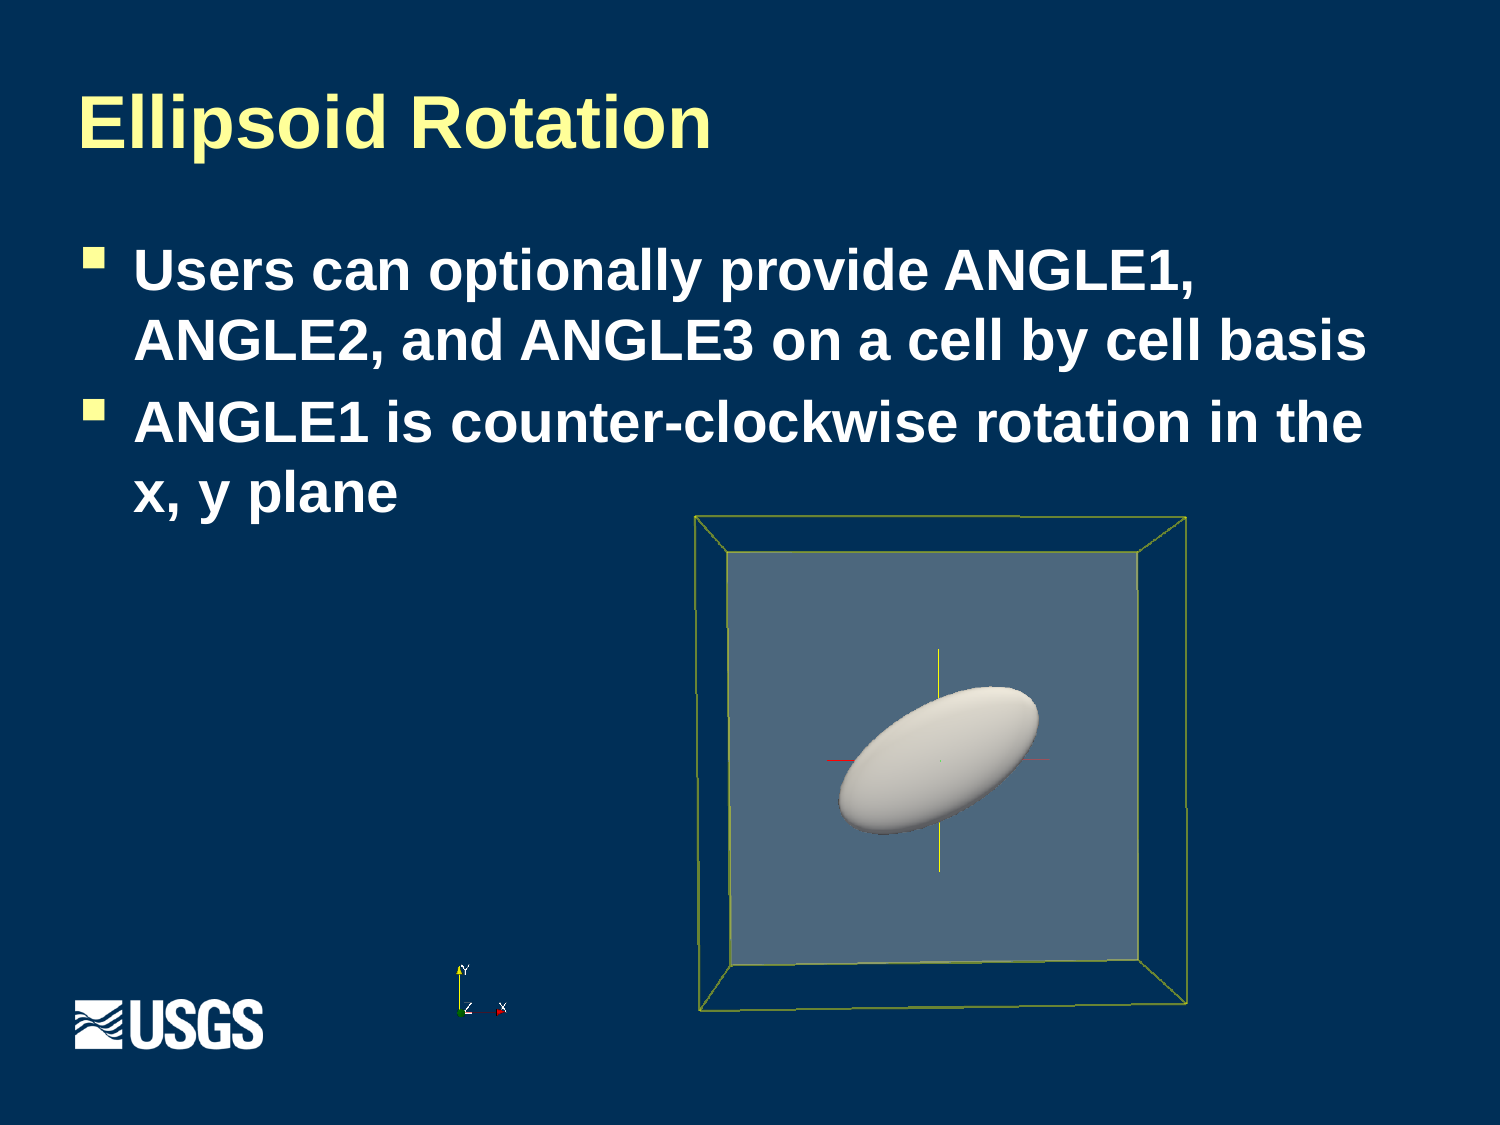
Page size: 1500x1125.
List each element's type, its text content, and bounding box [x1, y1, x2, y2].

title Ellipsoid Rotation [62, 24, 1425, 213]
picture [374, 424, 1248, 1096]
list Users can optionally provide ANGLE1, ANGLE2, and ANGLE3 on a cell by cell basis ANGLE1 is counter-clockwise rotation in the x, y plane [62, 224, 1425, 963]
